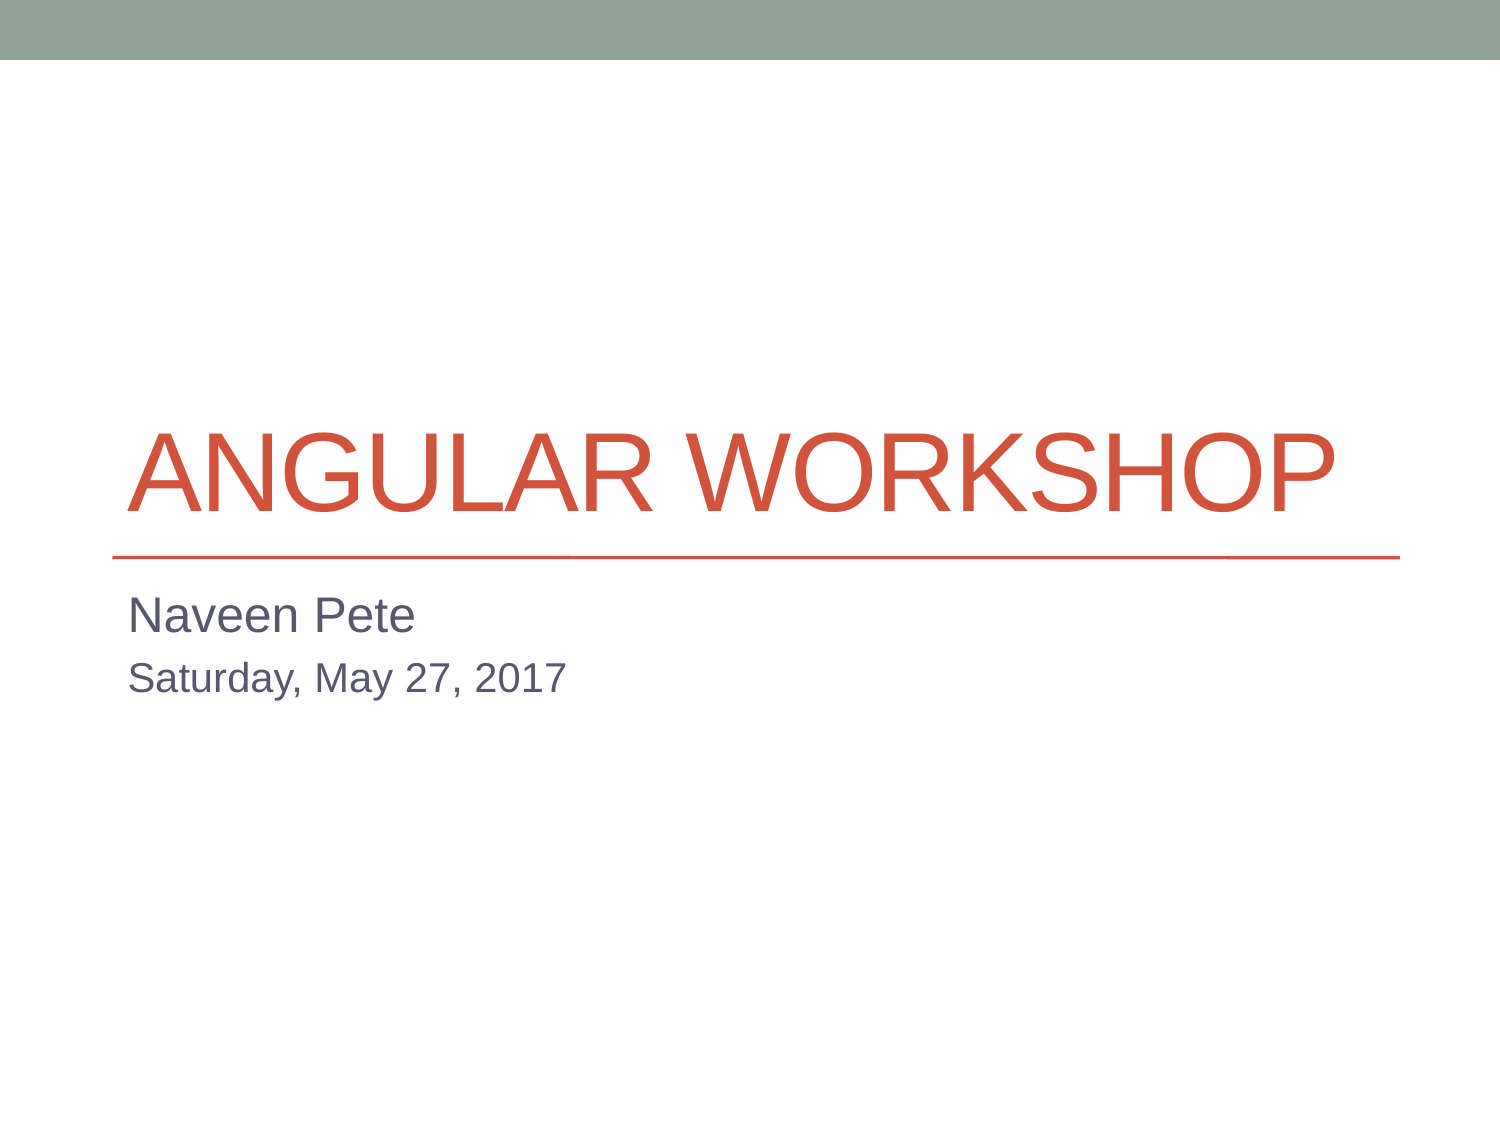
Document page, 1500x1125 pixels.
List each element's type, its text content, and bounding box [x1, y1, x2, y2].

subtitle Naveen Pete Saturday, May 27, 2017 [112, 575, 1163, 863]
title Angular workshop [112, 224, 1400, 542]
